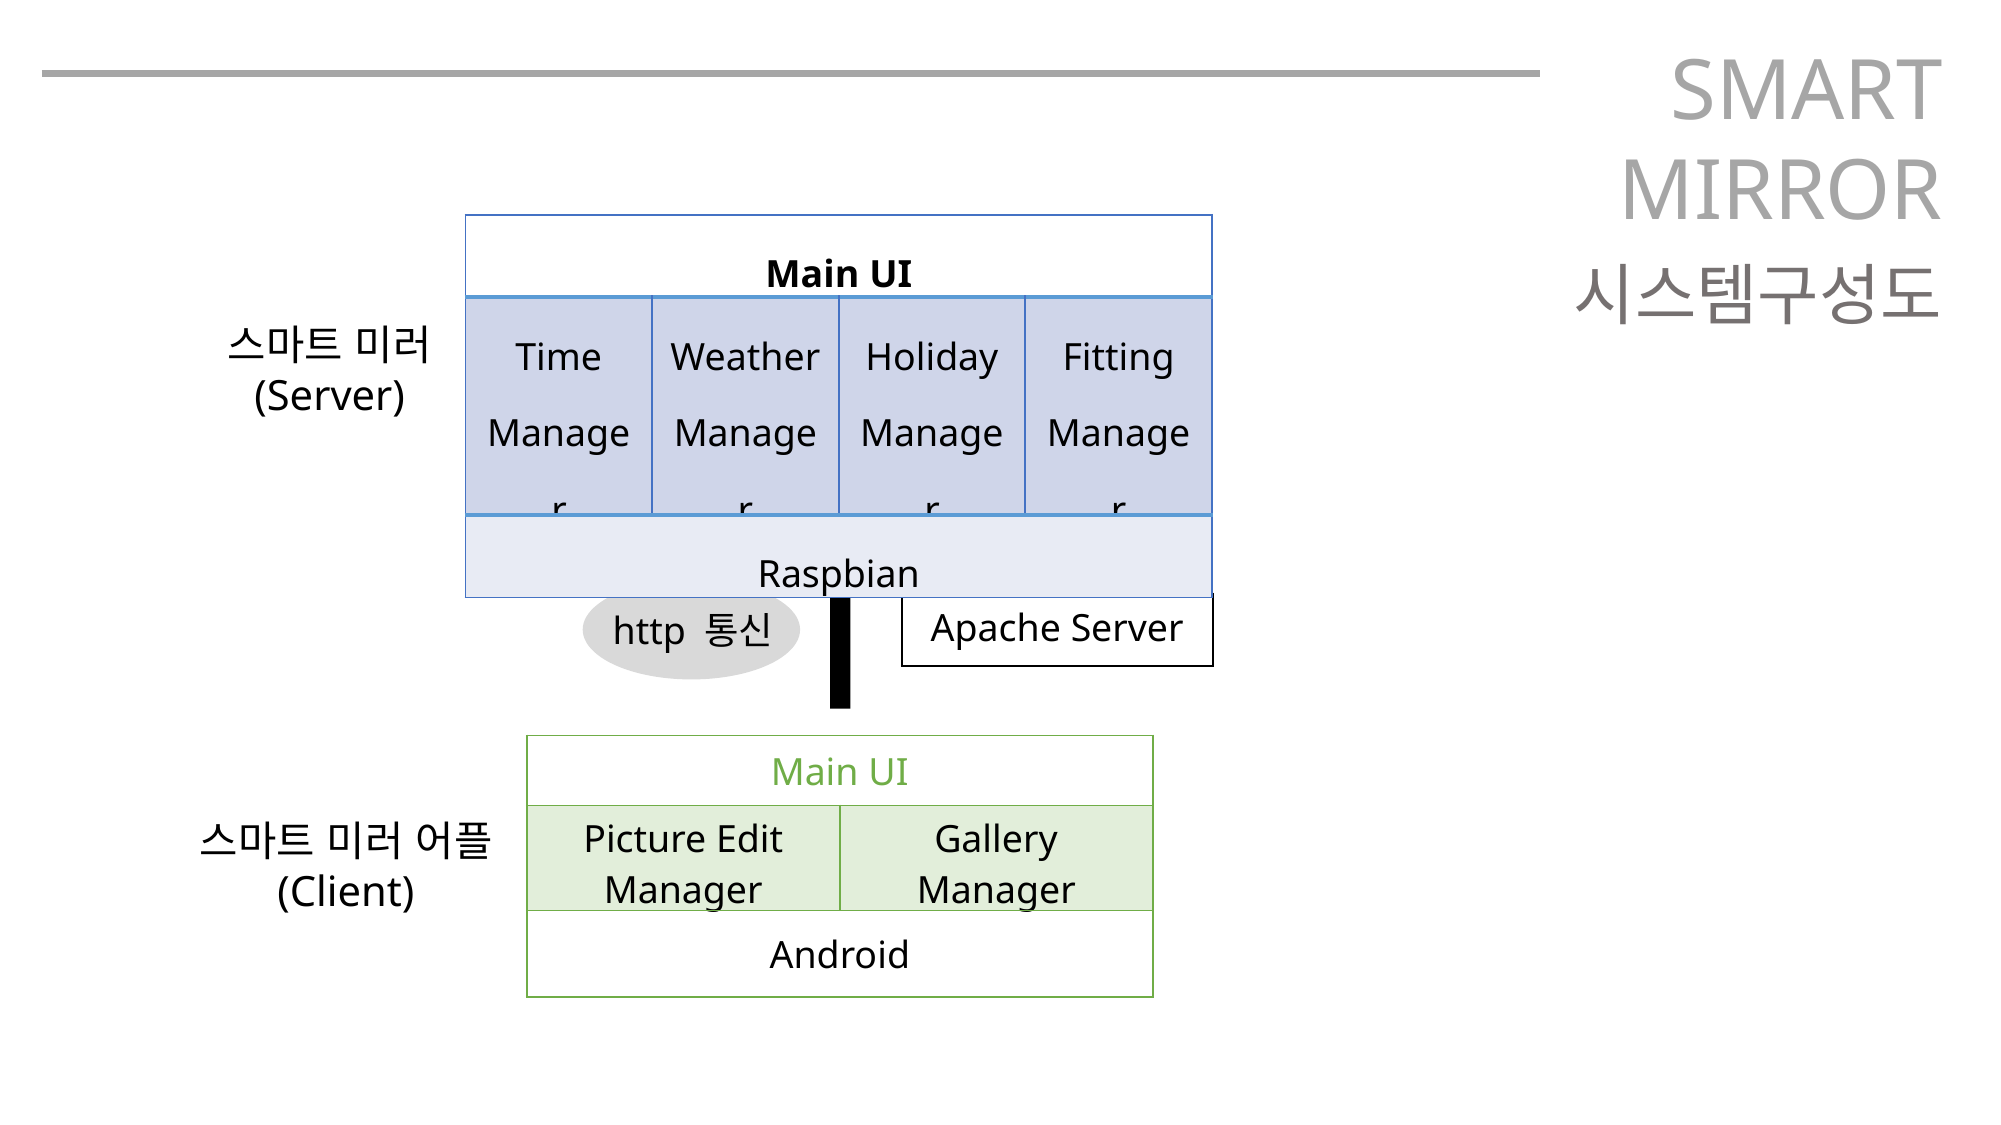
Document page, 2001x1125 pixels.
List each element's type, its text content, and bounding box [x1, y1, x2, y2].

table_header Main UI [528, 736, 1152, 805]
table_cell Holiday Manager [840, 299, 1024, 513]
text_box 스마트 미러 어플 (Client) [156, 807, 535, 923]
table_cell Picture Edit Manager [528, 806, 839, 910]
table_cell Android [528, 911, 1152, 996]
table_cell Raspbian [466, 517, 1211, 597]
table_cell Gallery Manager [841, 806, 1152, 910]
table_header Apache Server [903, 598, 1212, 665]
table_cell Fitting Manager [1026, 299, 1211, 513]
text_box SMART MIRROR [1420, 28, 1958, 244]
table_cell Weather Manager [653, 299, 838, 513]
text_box [829, 598, 852, 710]
table_header Main UI [466, 216, 1211, 295]
text_box 시스템구성도 [1420, 245, 1958, 341]
table_cell Time Manager [466, 299, 651, 513]
text_box 스마트 미러 (Server) [193, 311, 465, 427]
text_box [582, 579, 801, 680]
